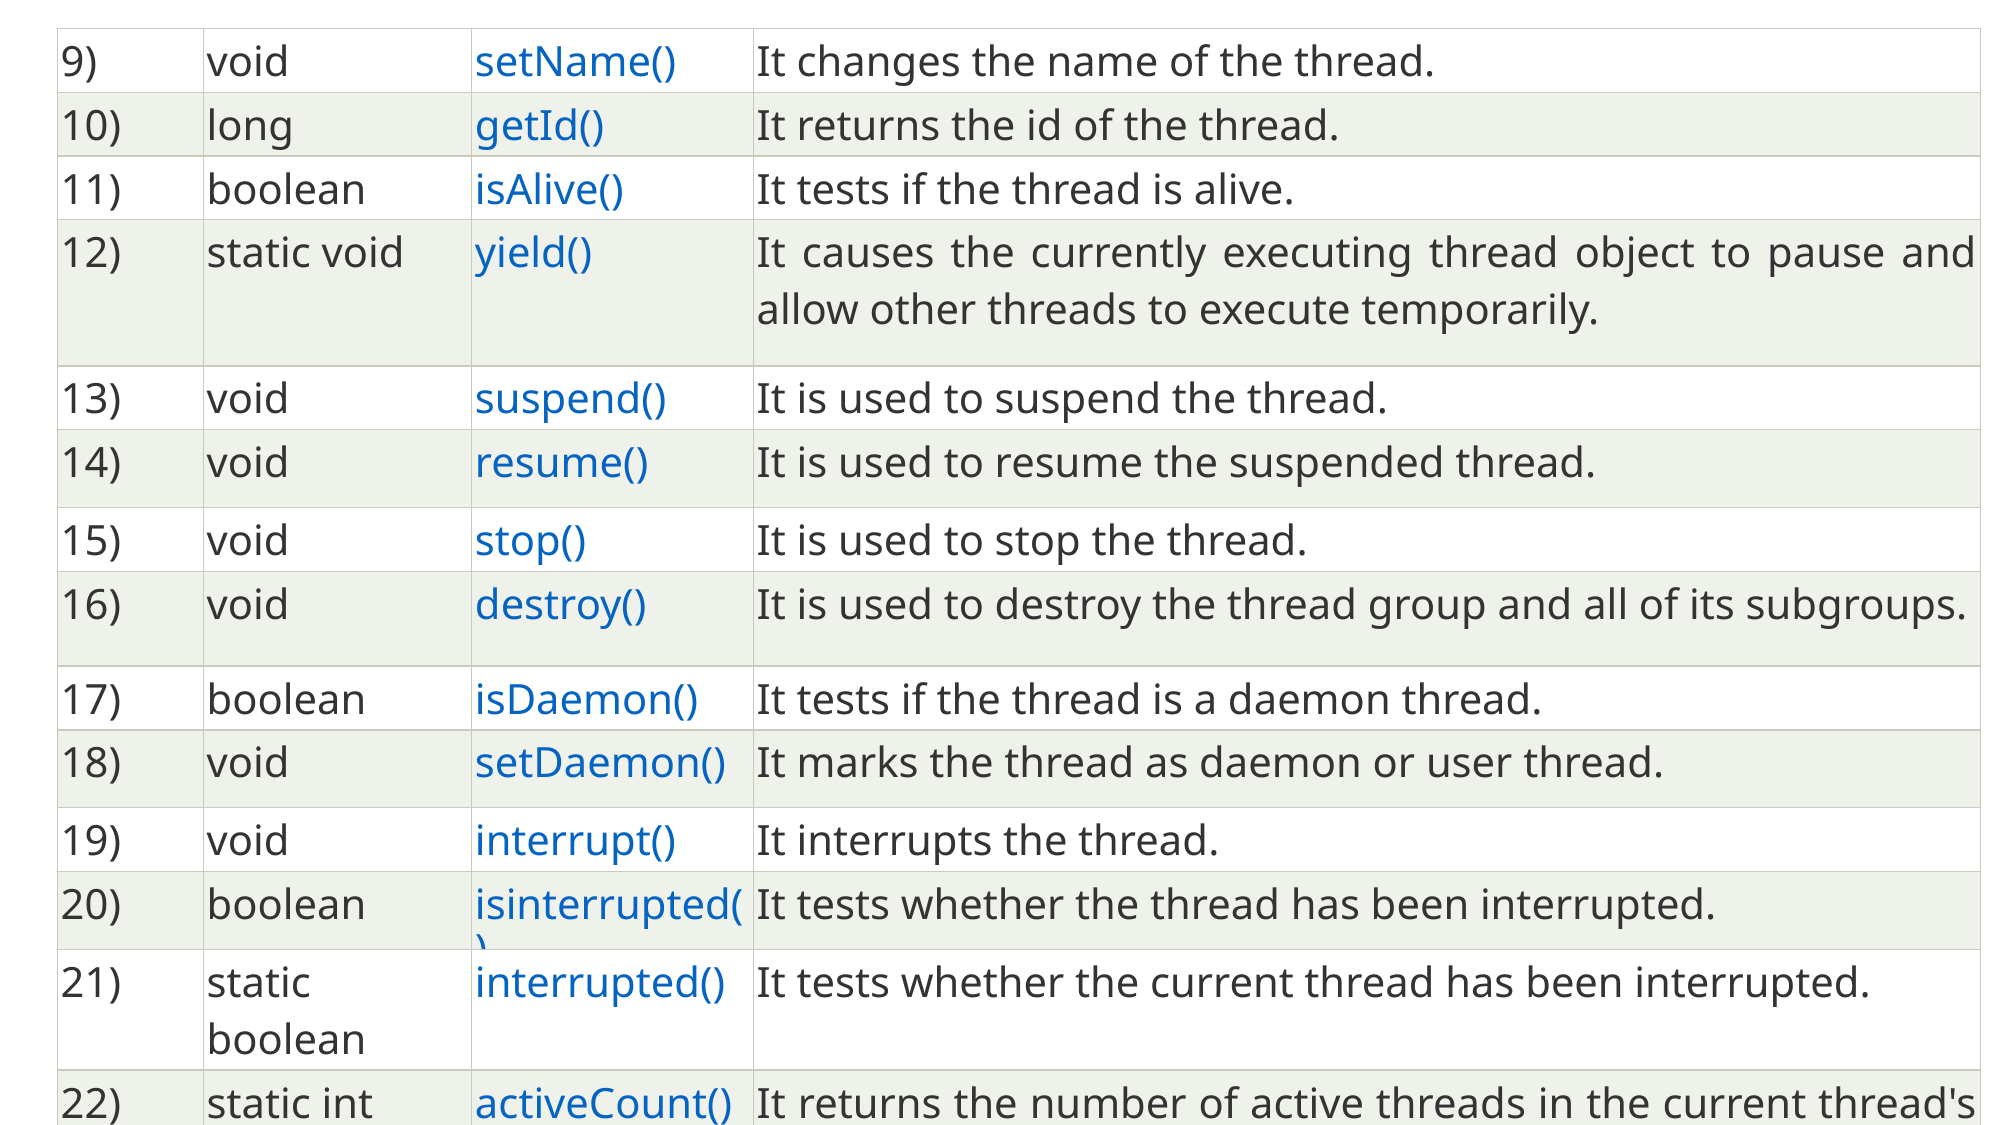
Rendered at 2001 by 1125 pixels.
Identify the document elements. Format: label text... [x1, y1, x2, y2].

table_cell activeCount() [472, 1071, 753, 1125]
table_cell static int [204, 1071, 471, 1125]
table_cell 13) [58, 367, 203, 429]
table_cell It returns the id of the thread. [754, 93, 1980, 155]
table_cell It tests whether the current thread has been interrupted. [754, 950, 1980, 1069]
table_cell void [204, 508, 471, 571]
table_cell 22) [58, 1071, 203, 1125]
table_cell It returns the number of active threads in the current thread's thread group. [754, 1071, 1980, 1125]
table_header setName() [472, 29, 753, 92]
table_cell 17) [58, 667, 203, 729]
table_cell 15) [58, 508, 203, 571]
table_cell void [204, 808, 471, 871]
table_cell interrupt() [472, 808, 753, 871]
table_cell 12) [58, 220, 203, 365]
table_cell It is used to resume the suspended thread. [754, 430, 1980, 507]
table_cell void [204, 367, 471, 429]
table_cell It causes the currently executing thread object to pause and allow other threads to execute temporarily. [754, 220, 1980, 365]
table_cell setDaemon() [472, 731, 753, 807]
table_cell It tests if the thread is alive. [754, 157, 1980, 219]
table_cell void [204, 430, 471, 507]
table_cell 16) [58, 572, 203, 665]
table_cell static void [204, 220, 471, 365]
table_cell boolean [204, 872, 471, 949]
table_header It changes the name of the thread. [754, 29, 1980, 92]
table_cell 11) [58, 157, 203, 219]
table_cell void [204, 731, 471, 807]
table_cell 18) [58, 731, 203, 807]
table_cell isDaemon() [472, 667, 753, 729]
table_cell long [204, 93, 471, 155]
table_cell It is used to suspend the thread. [754, 367, 1980, 429]
table_cell destroy() [472, 572, 753, 665]
table_cell It tests if the thread is a daemon thread. [754, 667, 1980, 729]
table_cell 21) [58, 950, 203, 1069]
table_header 9) [58, 29, 203, 92]
table_cell isAlive() [472, 157, 753, 219]
table_cell getId() [472, 93, 753, 155]
table_cell 14) [58, 430, 203, 507]
table_cell 10) [58, 93, 203, 155]
table_cell It interrupts the thread. [754, 808, 1980, 871]
table_cell It tests whether the thread has been interrupted. [754, 872, 1980, 949]
table_cell boolean [204, 667, 471, 729]
table_cell It marks the thread as daemon or user thread. [754, 731, 1980, 807]
table_cell yield() [472, 220, 753, 365]
table_cell static boolean [204, 950, 471, 1069]
table_cell void [204, 572, 471, 665]
table_cell It is used to destroy the thread group and all of its subgroups. [754, 572, 1980, 665]
table_header void [204, 29, 471, 92]
table_cell boolean [204, 157, 471, 219]
table_cell isinterrupted() [472, 872, 753, 949]
table_cell 19) [58, 808, 203, 871]
table_cell stop() [472, 508, 753, 571]
table_cell 20) [58, 872, 203, 949]
table_cell interrupted() [472, 950, 753, 1069]
table_cell It is used to stop the thread. [754, 508, 1980, 571]
table_cell suspend() [472, 367, 753, 429]
table_cell resume() [472, 430, 753, 507]
